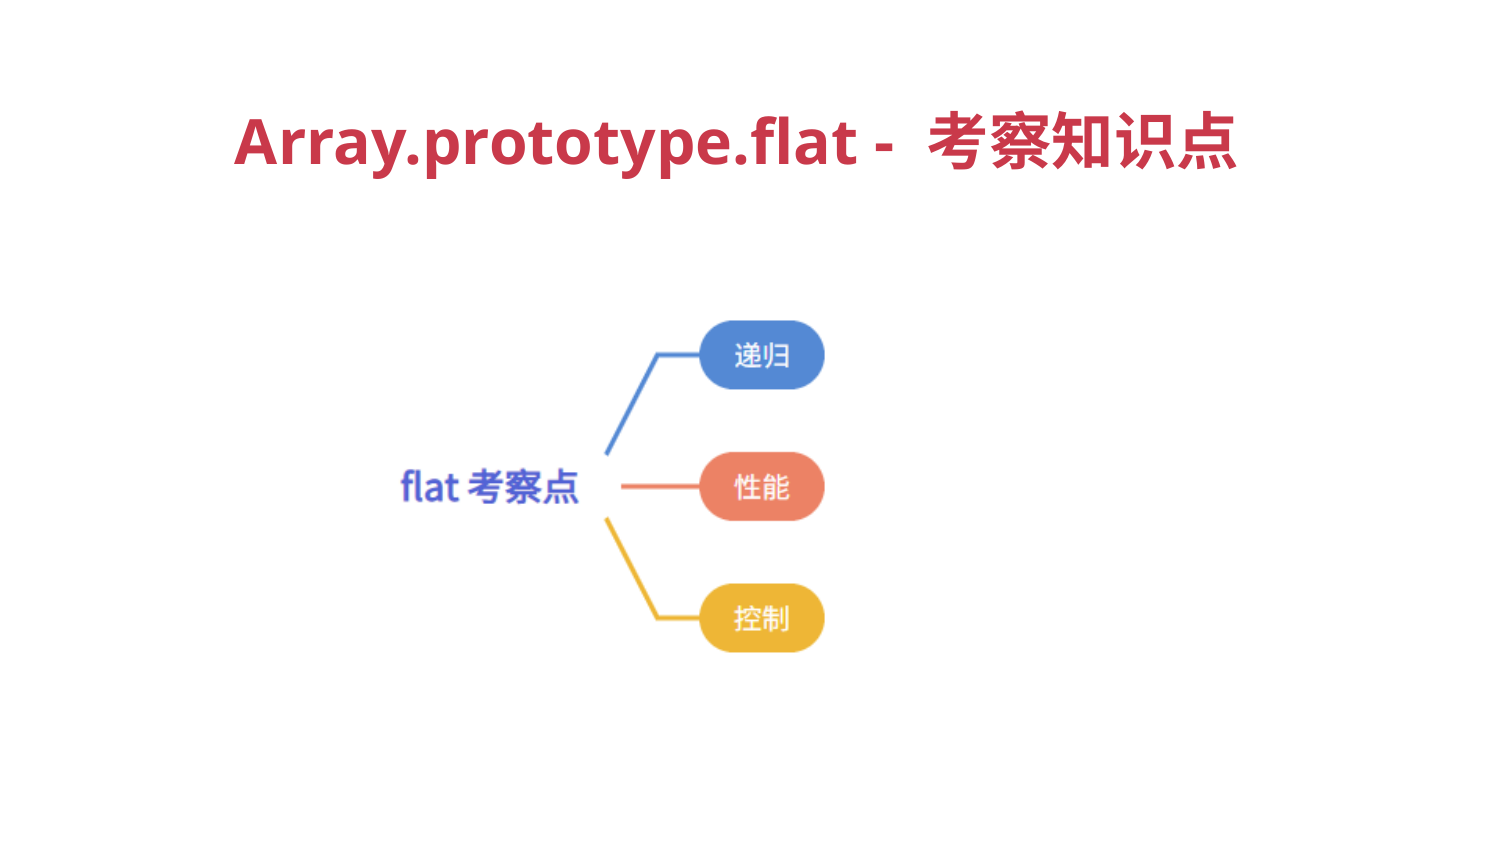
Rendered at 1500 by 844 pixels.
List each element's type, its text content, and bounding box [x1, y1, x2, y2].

picture [324, 291, 983, 695]
text_box Array.prototype.flat - 考察知识点 [140, 94, 1334, 185]
